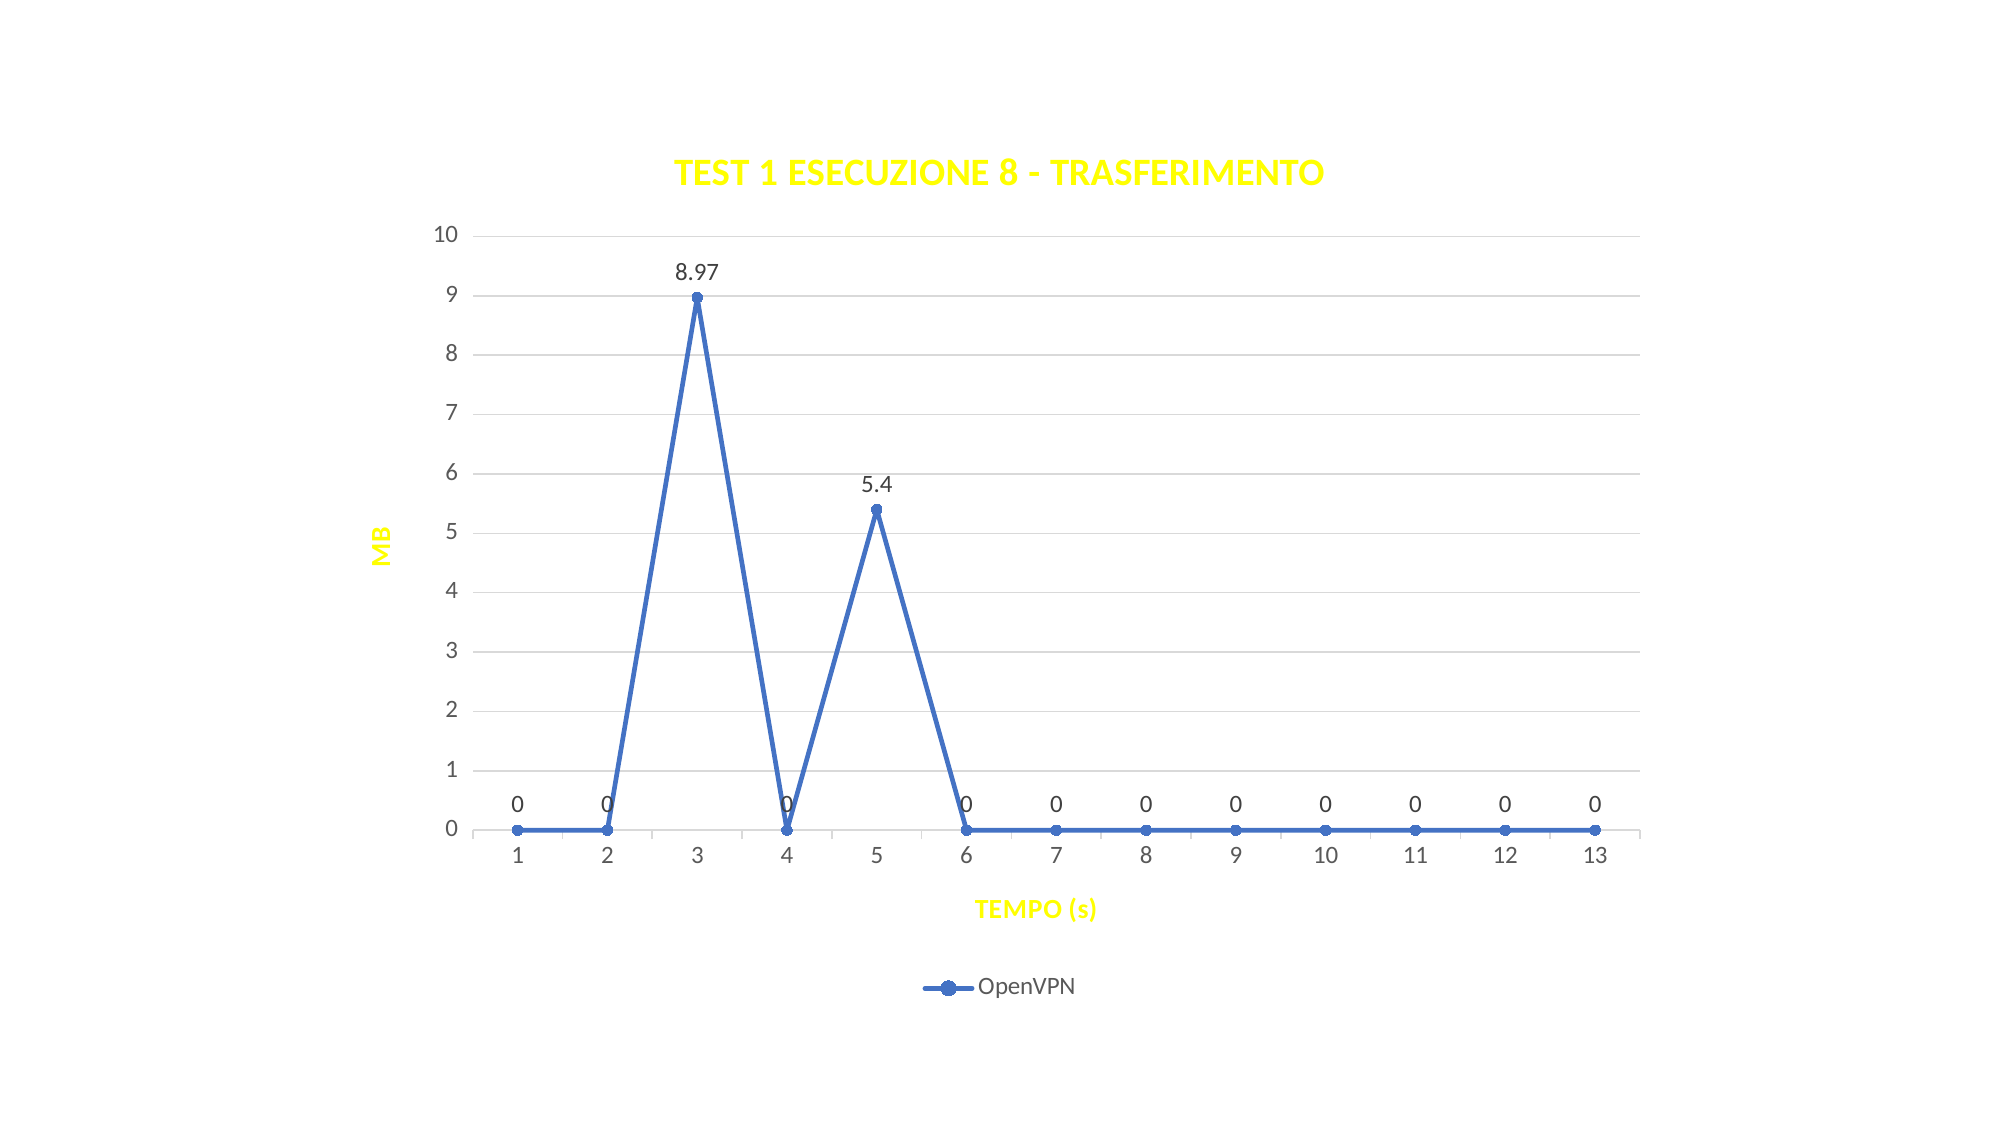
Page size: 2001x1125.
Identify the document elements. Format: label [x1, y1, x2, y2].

chart [333, 117, 1667, 1007]
